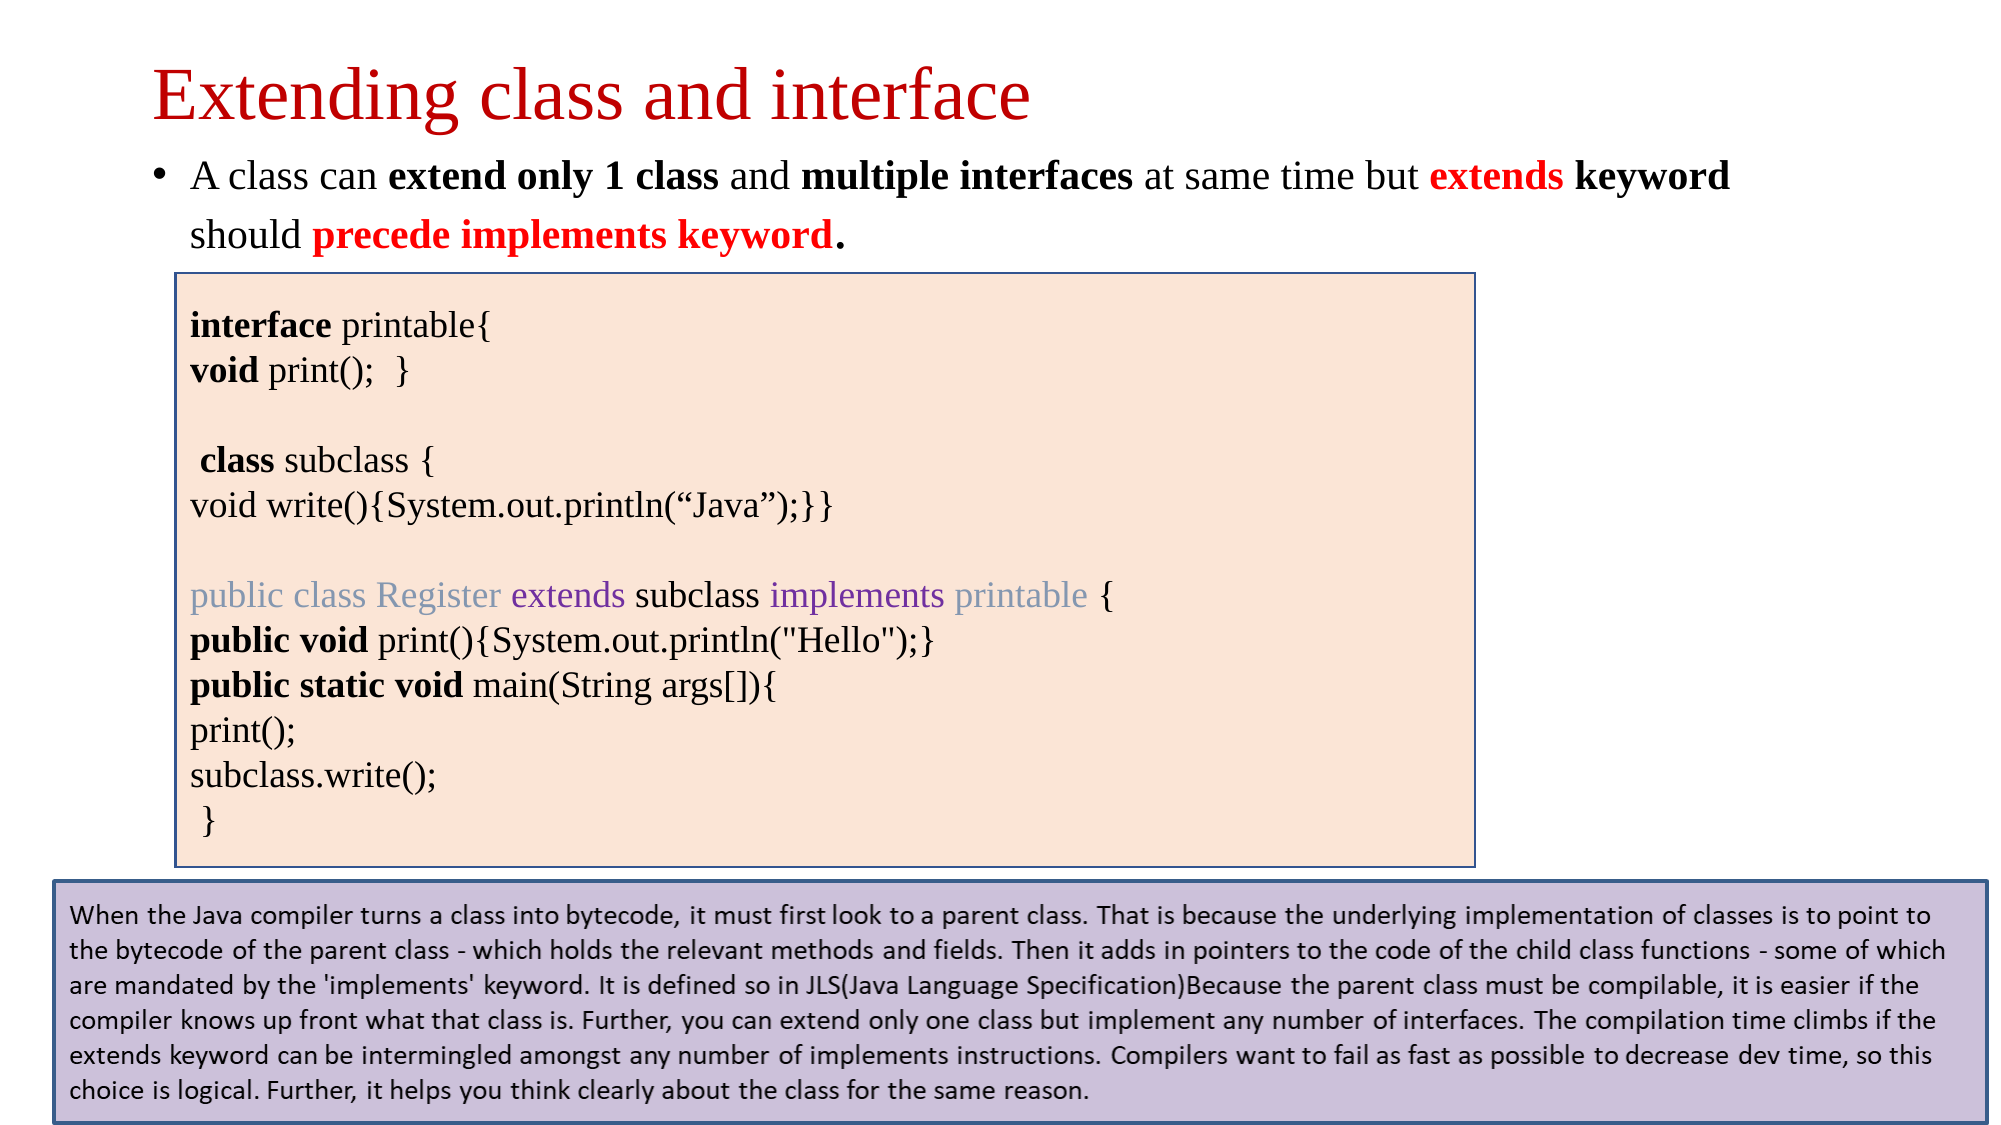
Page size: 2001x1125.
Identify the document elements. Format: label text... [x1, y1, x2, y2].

title Extending class and interface [137, 31, 1863, 145]
picture [51, 879, 1989, 1125]
list A class can extend only 1 class and multiple interfaces at same time but extends keyword should precede implements keyword. [137, 145, 1863, 879]
text_box interface printable{ void print(); } class subclass { void write(){System.out.println(“Java”);}} public class Register extends subclass implements printable { public void print(){System.out.println("Hello");} public static void main(String args[]){ print(); subclass.write(); } [174, 272, 1476, 868]
